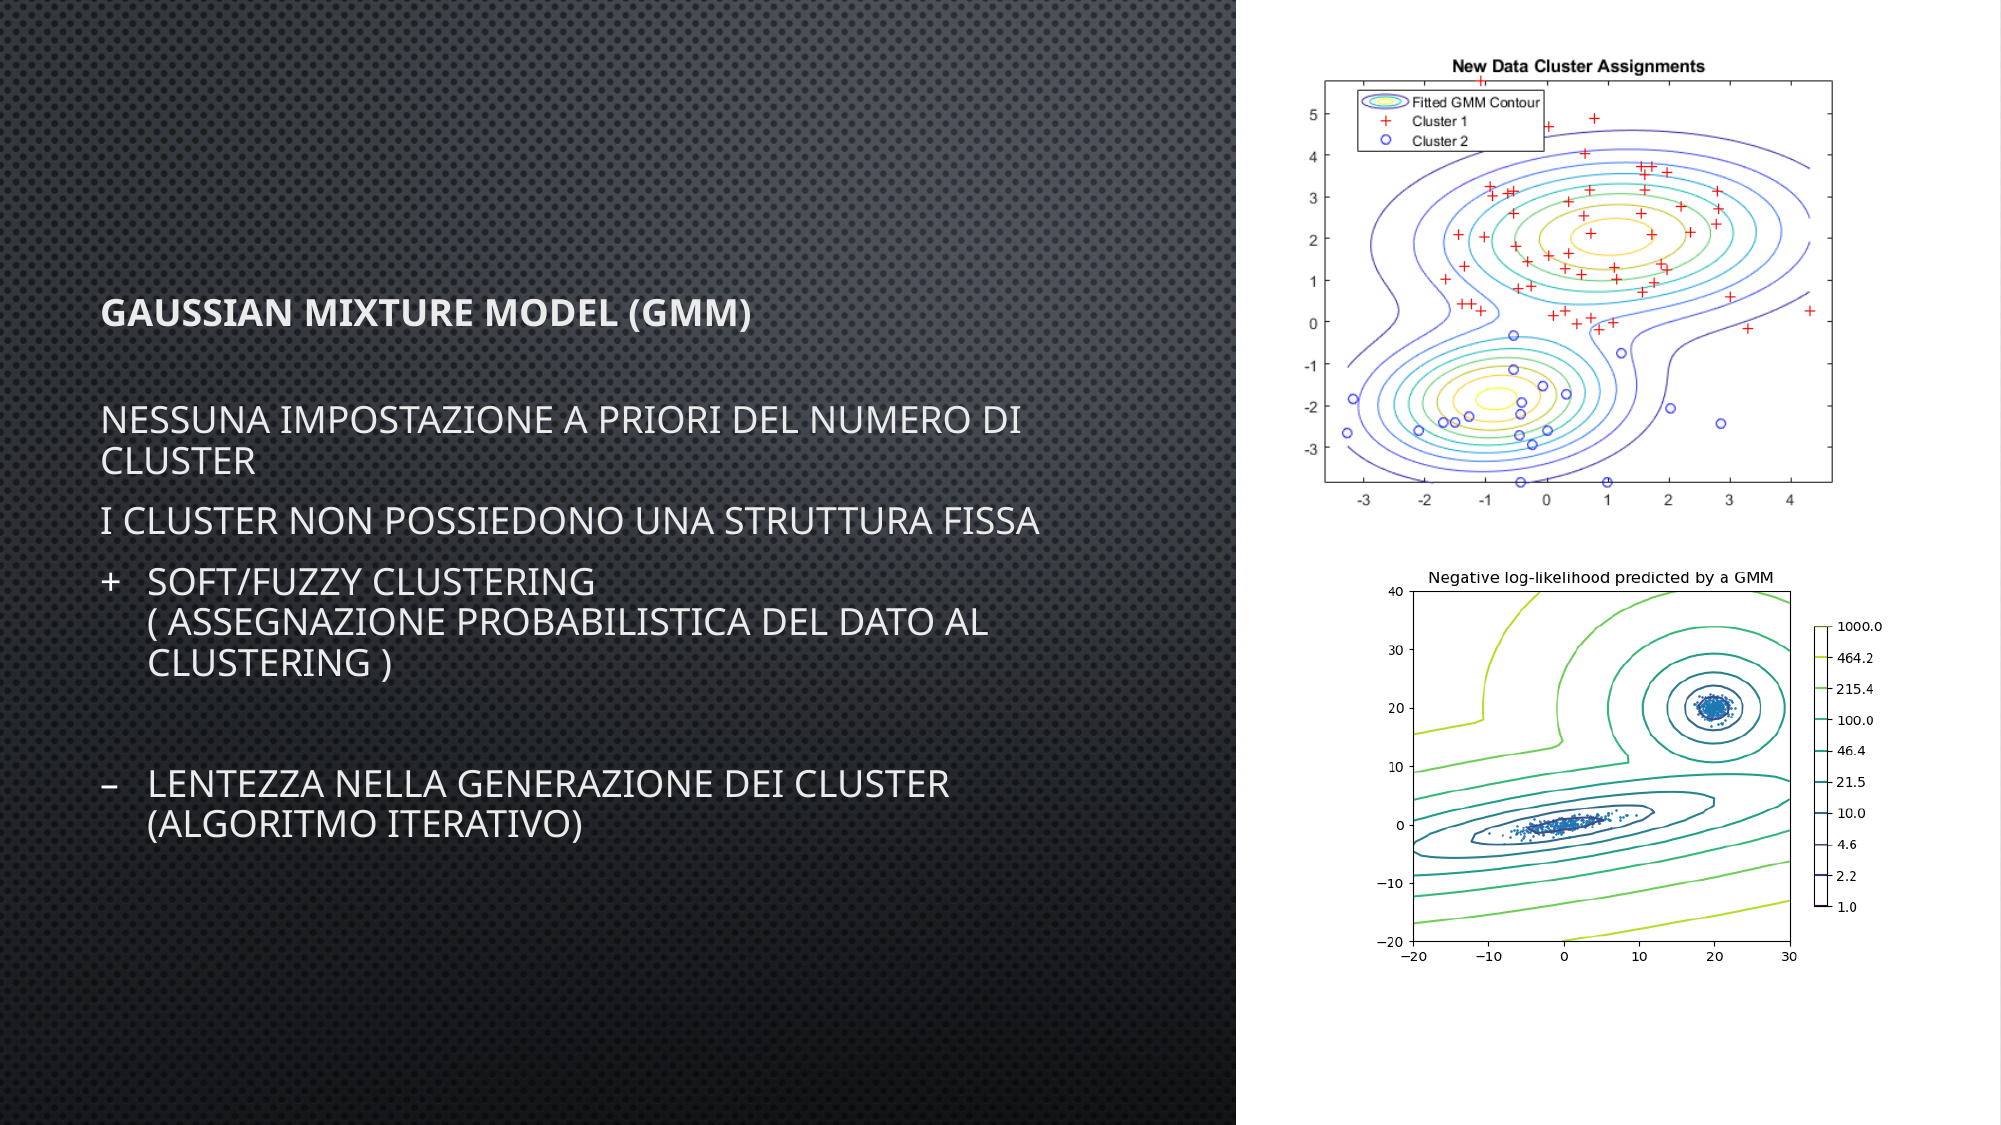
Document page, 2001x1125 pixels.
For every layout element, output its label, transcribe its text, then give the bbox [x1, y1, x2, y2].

text_box [1234, 0, 2000, 1125]
list Gaussian Mixture Model (Gmm) Nessuna impostazione a priori del numero di cluster I cluster non possiedono una struttura fissa Soft/Fuzzy clustering ( assegnazione probabilistica del dato al clustering ) Lentezza nella generazione dei cluster (algoritmo iterativo) [85, 126, 1152, 1049]
picture [1239, 44, 1944, 992]
